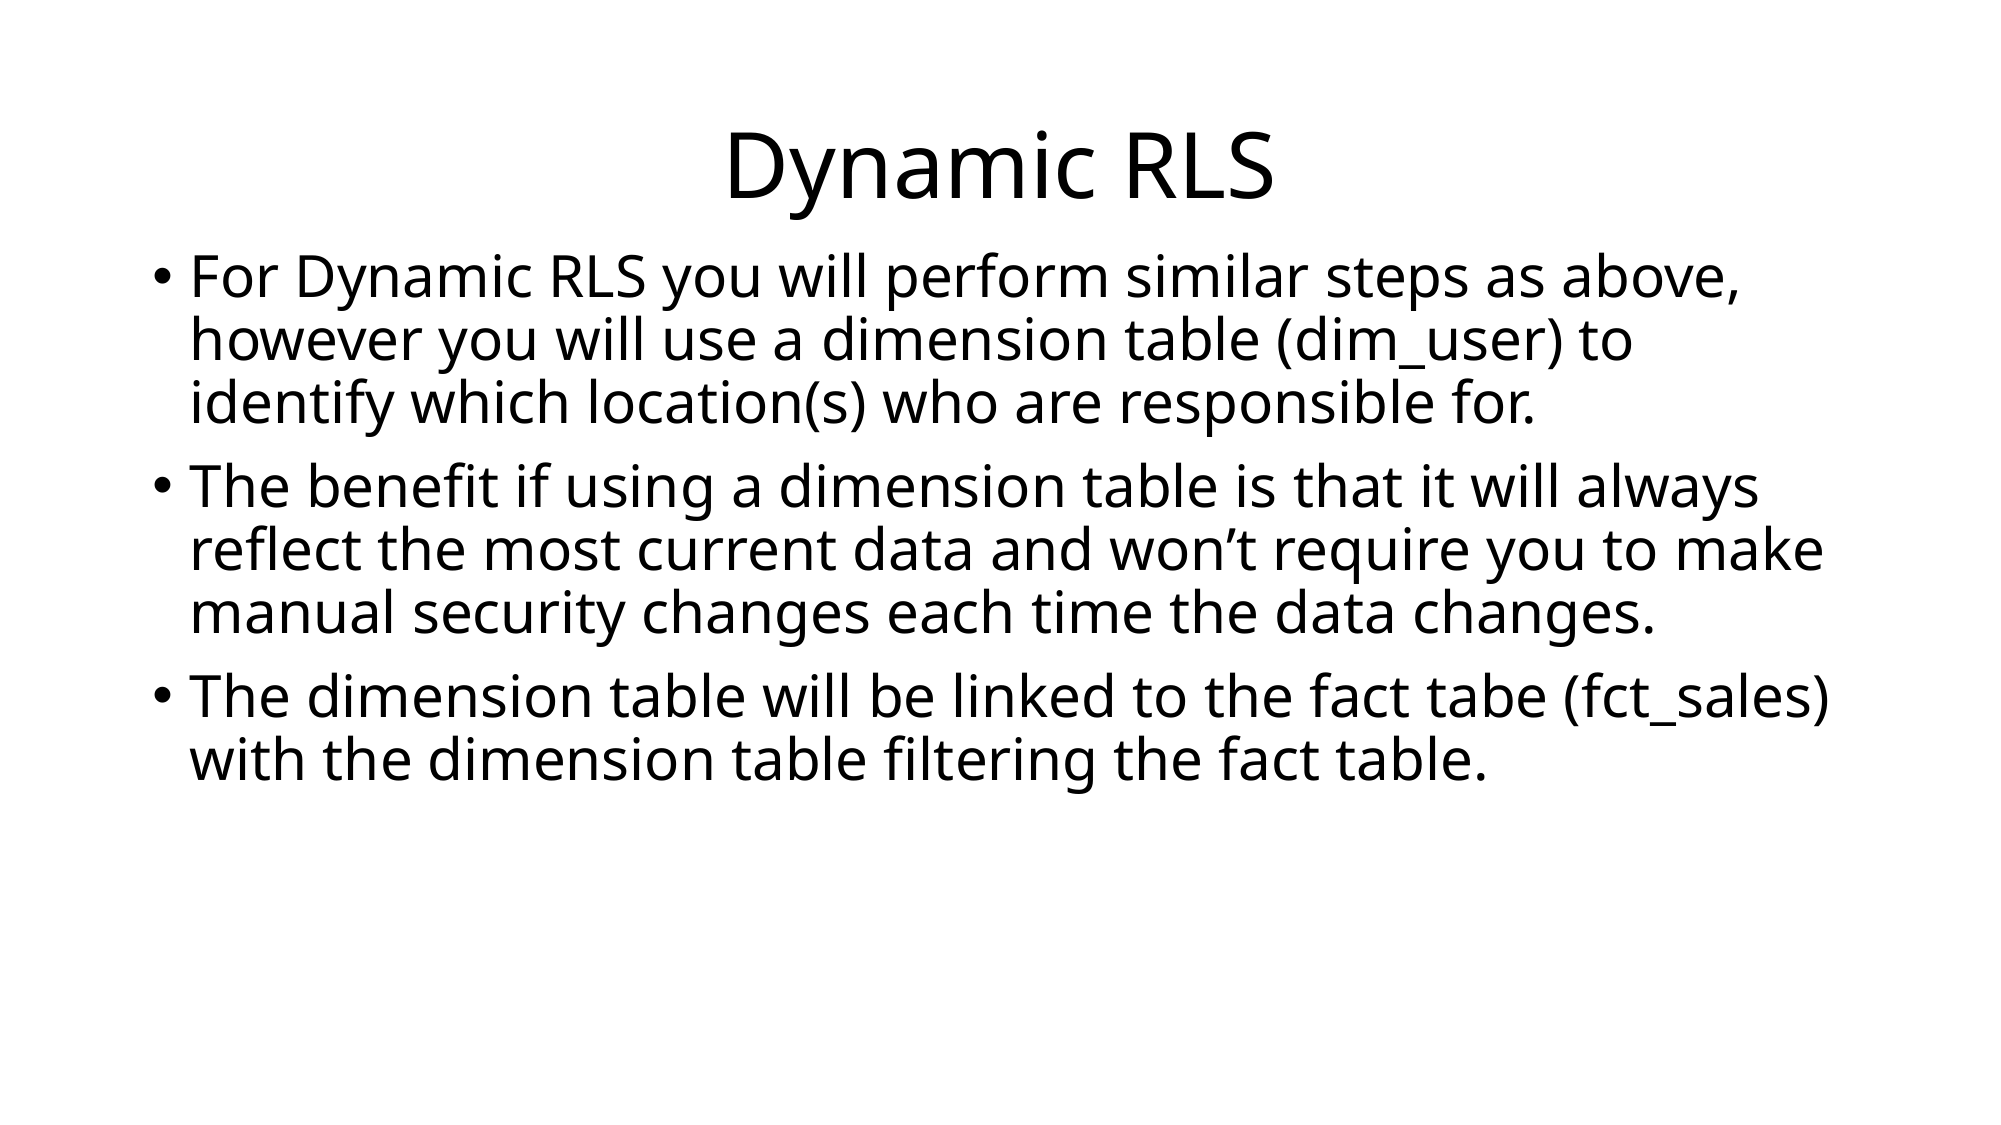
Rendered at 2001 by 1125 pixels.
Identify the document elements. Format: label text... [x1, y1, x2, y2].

title Dynamic RLS [137, 59, 1863, 239]
list For Dynamic RLS you will perform similar steps as above, however you will use a dimension table (dim_user) to identify which location(s) who are responsible for. The benefit if using a dimension table is that it will always reflect the most current data and won’t require you to make manual security changes each time the data changes. The dimension table will be linked to the fact tabe (fct_sales) with the dimension table filtering the fact table. [137, 239, 1863, 954]
